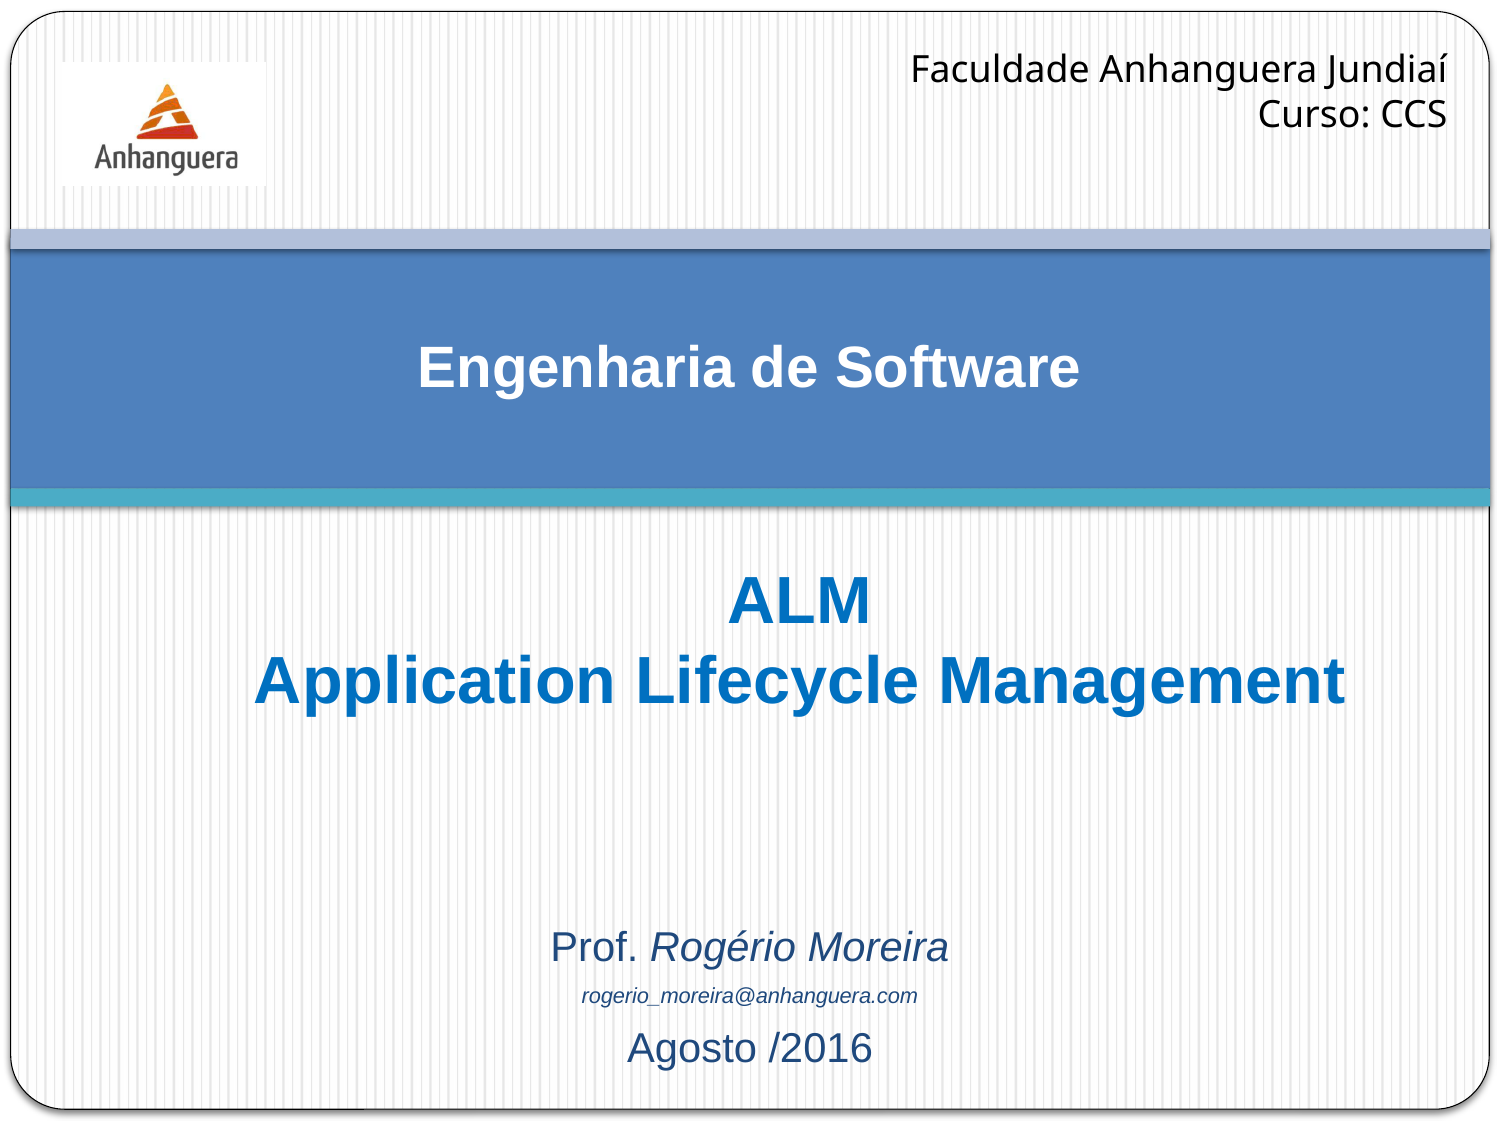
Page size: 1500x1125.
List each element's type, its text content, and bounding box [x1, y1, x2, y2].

picture [62, 62, 266, 186]
text_box Faculdade Anhanguera Jundiaí Curso: CCS [637, 37, 1463, 188]
text_box ALM Application Lifecycle Management [212, 549, 1388, 725]
subtitle Prof. Rogério Moreira rogerio_moreira@anhanguera.com Agosto /2016 [225, 912, 1275, 1125]
title Engenharia de Software [75, 247, 1425, 489]
